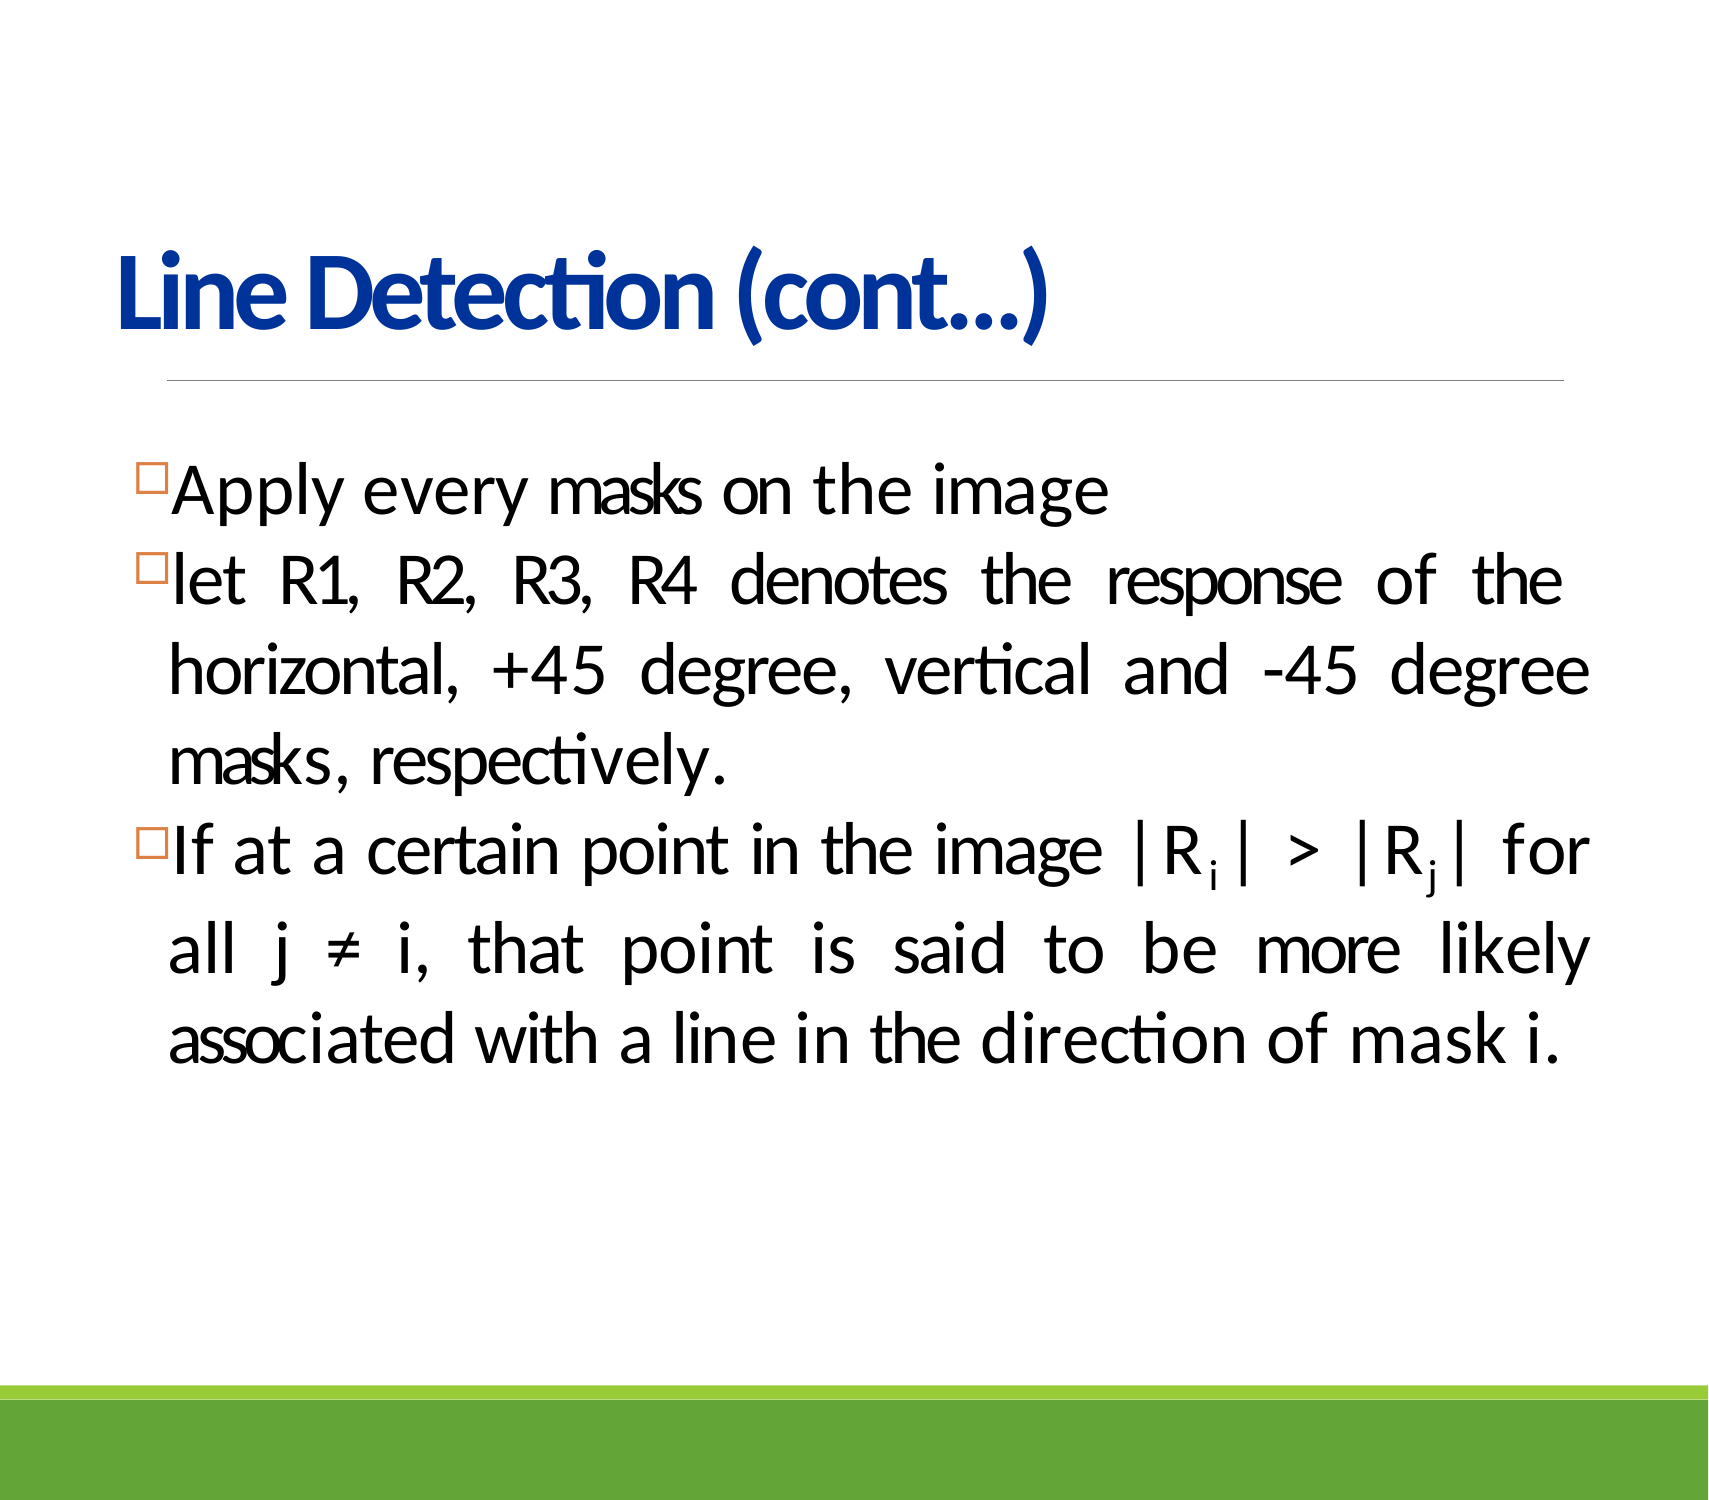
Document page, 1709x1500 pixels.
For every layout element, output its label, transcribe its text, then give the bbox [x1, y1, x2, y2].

text_box Apply every masks on the image let R1, R2, R3, R4 denotes the response of the horizontal, +45 degree, vertical and -45 degree masks, respectively. If at a certain point in the image |Ri| > |Rj| for all j ≠ i, that point is said to be more likely associated with a line in the direction of mask i. [109, 430, 1592, 1079]
title Line Detection (cont…) [113, 99, 1100, 352]
